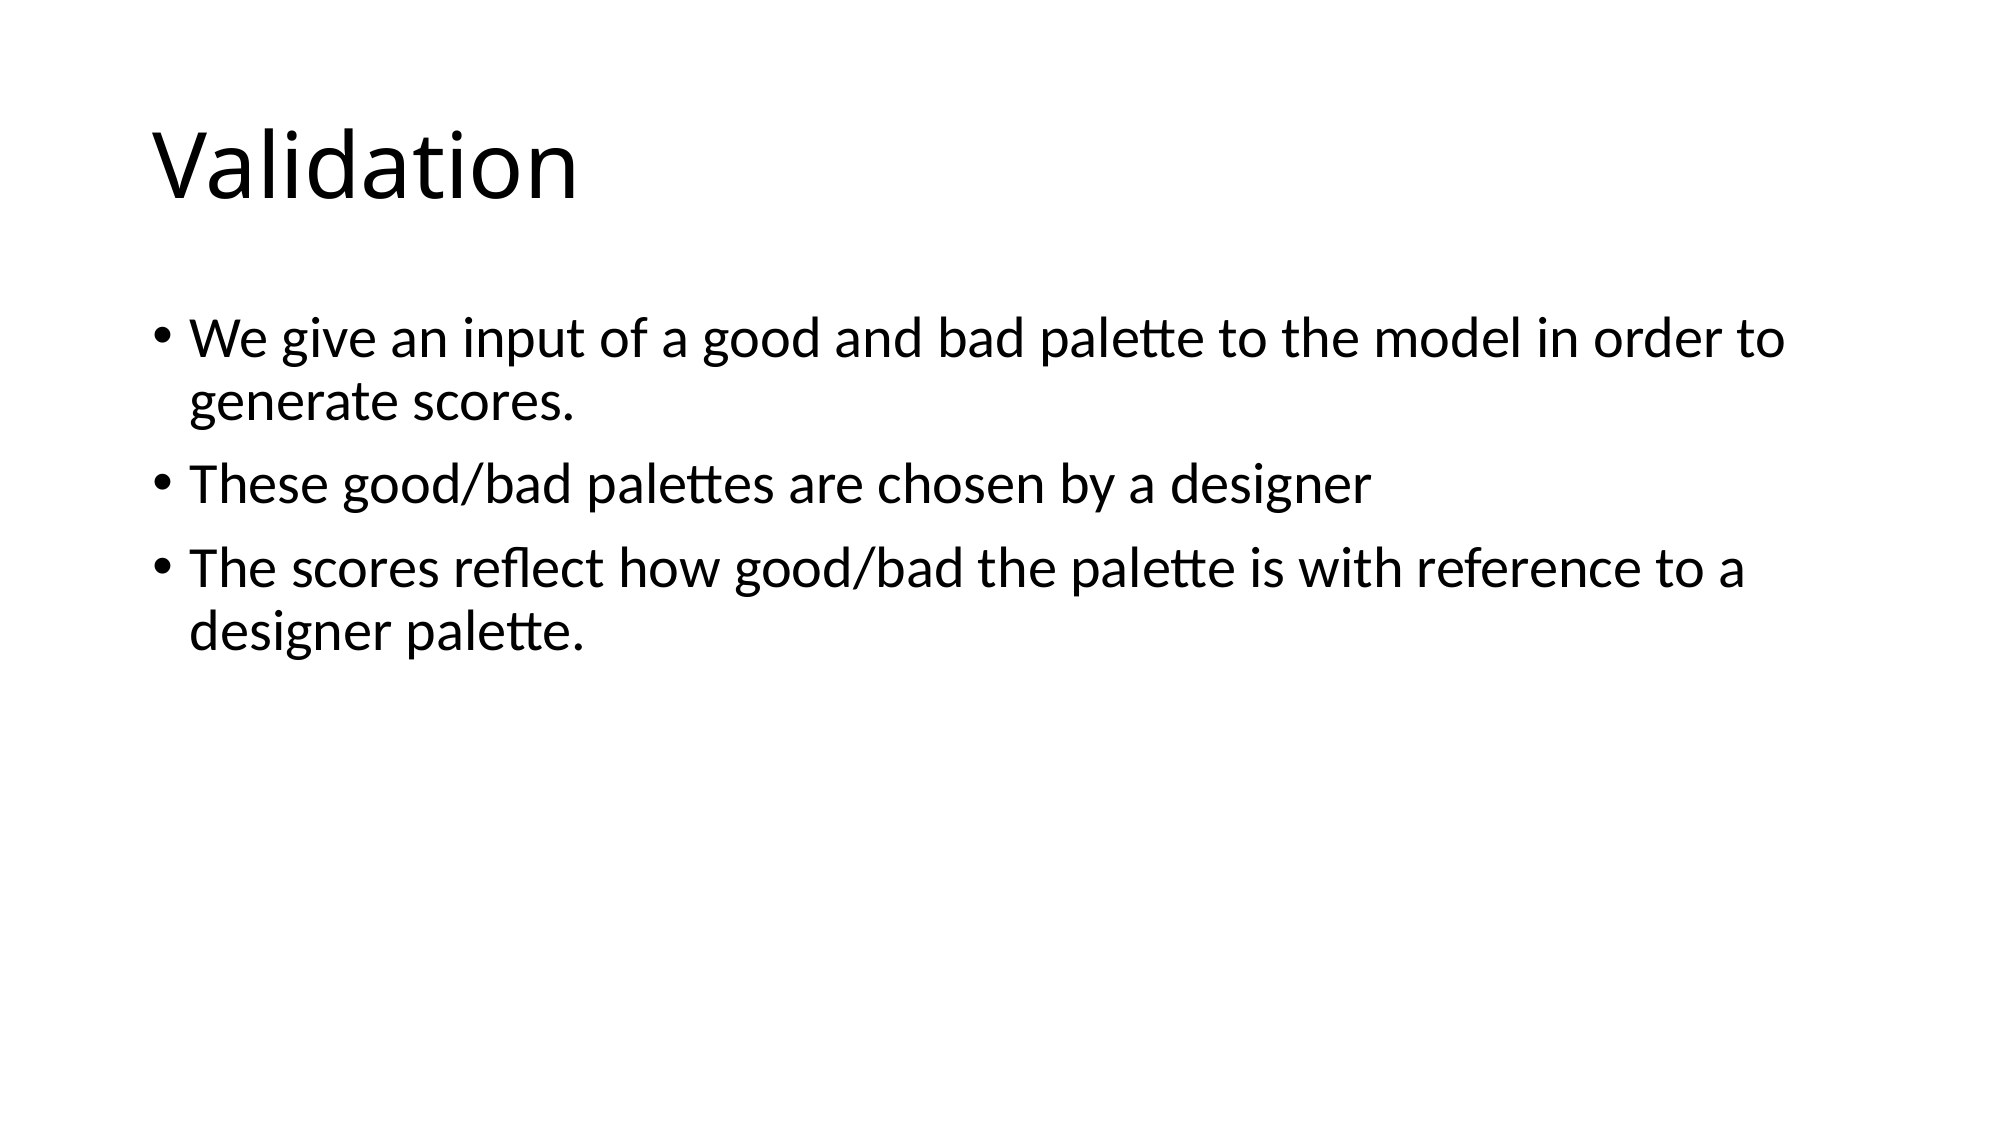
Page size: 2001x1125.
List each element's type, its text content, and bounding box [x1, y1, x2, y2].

list We give an input of a good and bad palette to the model in order to generate scores. These good/bad palettes are chosen by a designer The scores reflect how good/bad the palette is with reference to a designer palette. [137, 299, 1863, 1014]
title Validation [137, 59, 1863, 278]
